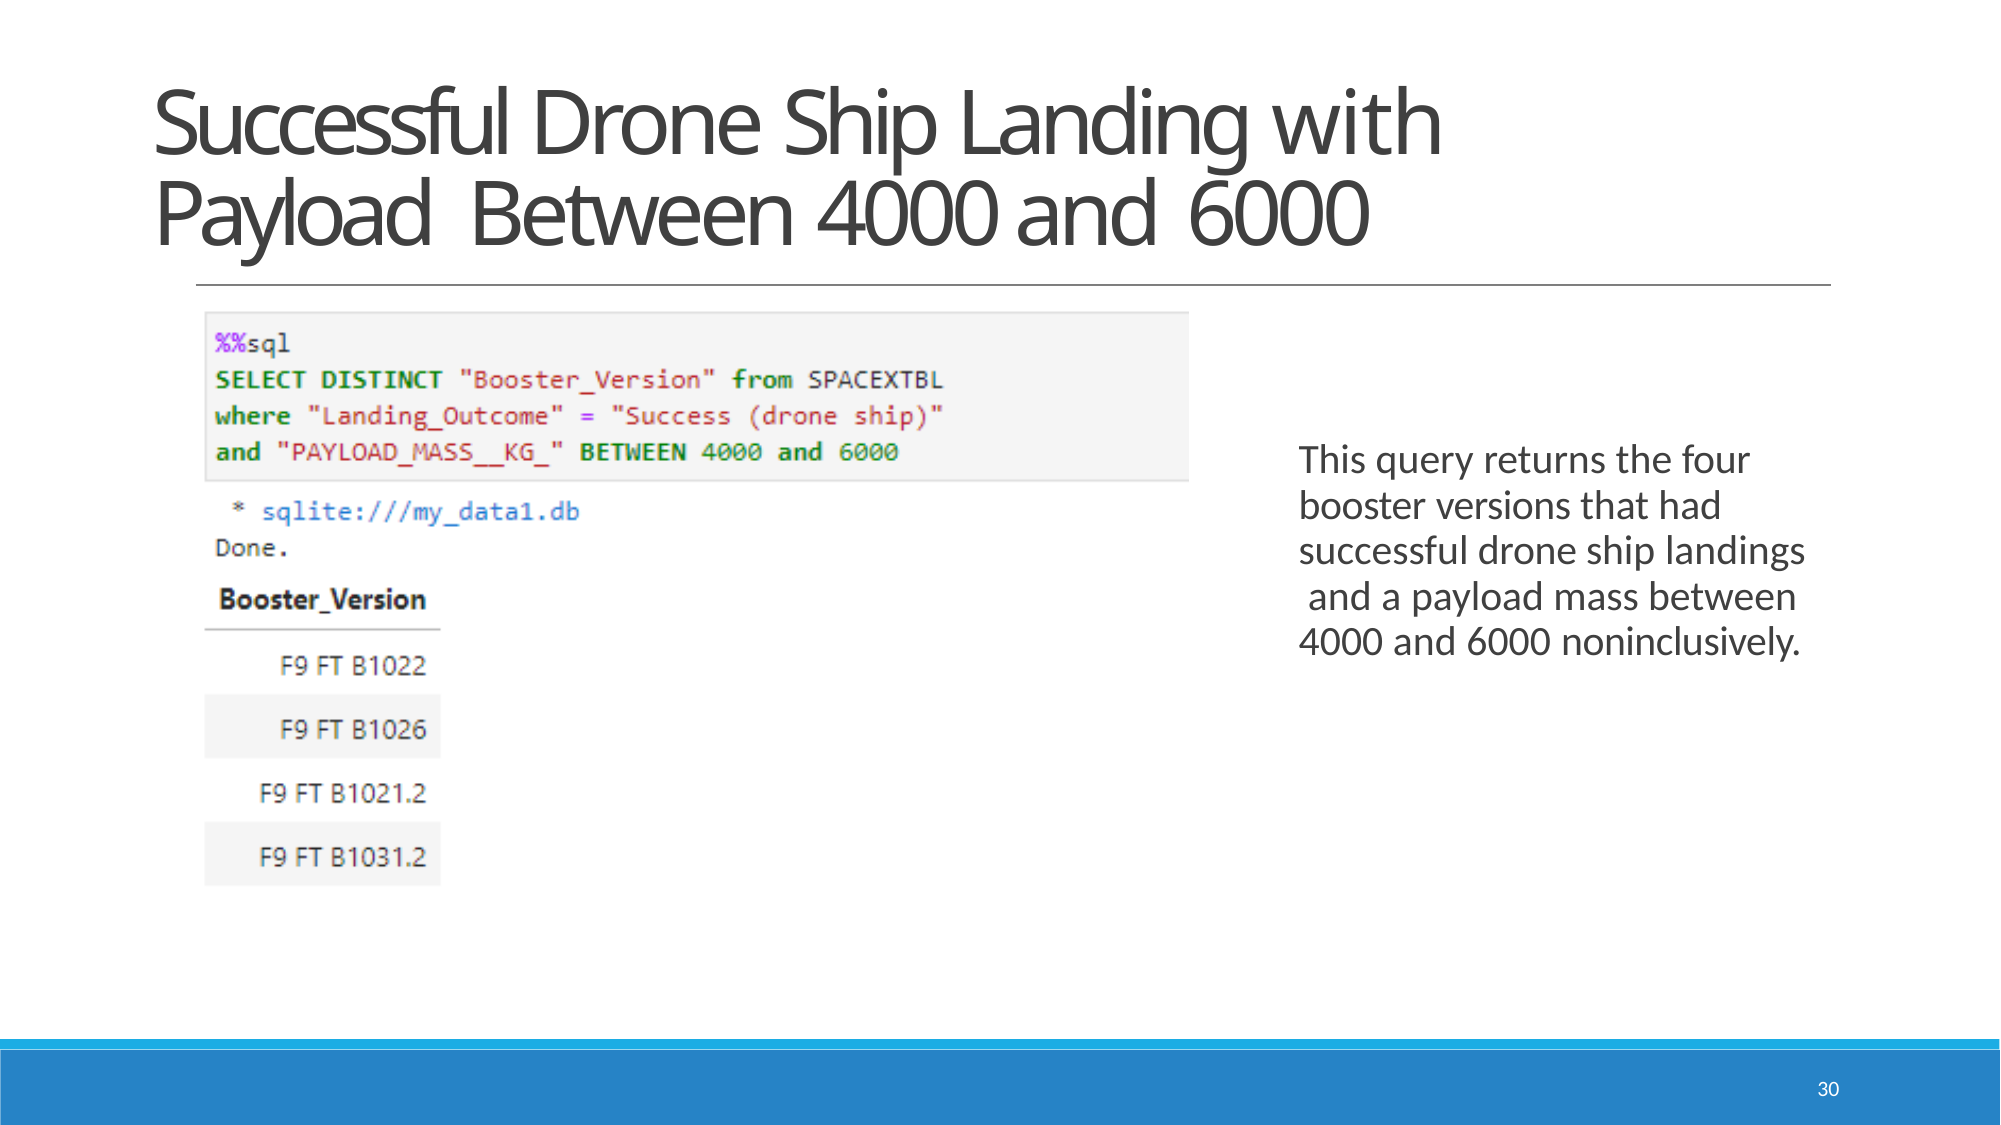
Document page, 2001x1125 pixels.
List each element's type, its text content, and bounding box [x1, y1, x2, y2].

text_box This query returns the four booster versions that had successful drone ship landings and a payload mass between 4000 and 6000 noninclusively. [1296, 431, 1809, 665]
title Successful Drone Ship Landing with Payload Between 4000 and 6000 [150, 57, 1644, 264]
picture [200, 309, 1190, 917]
slide_number 30 [1624, 763, 1840, 1125]
